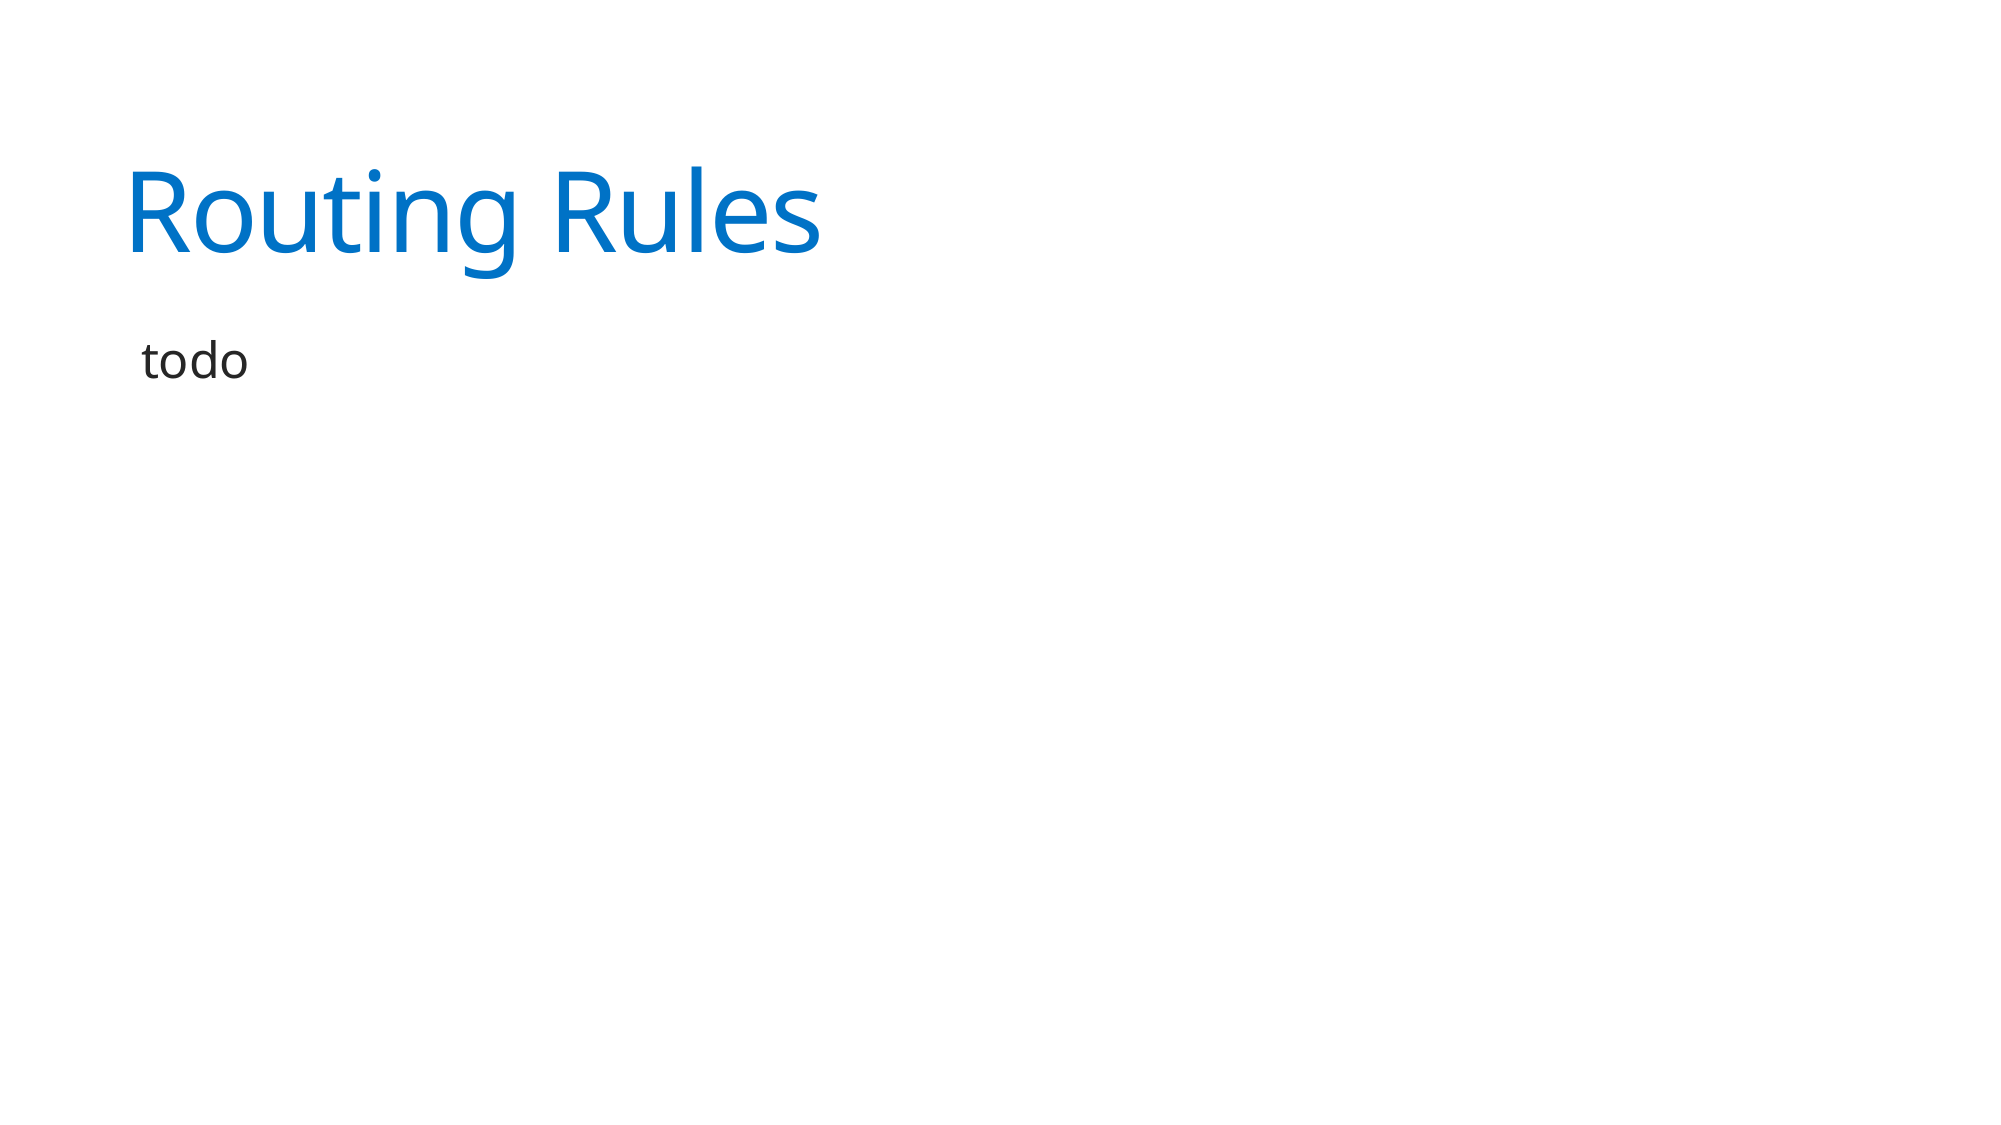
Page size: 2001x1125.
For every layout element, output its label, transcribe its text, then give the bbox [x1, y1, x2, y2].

list todo [111, 329, 1876, 948]
title Routing Rules [107, 81, 1875, 354]
